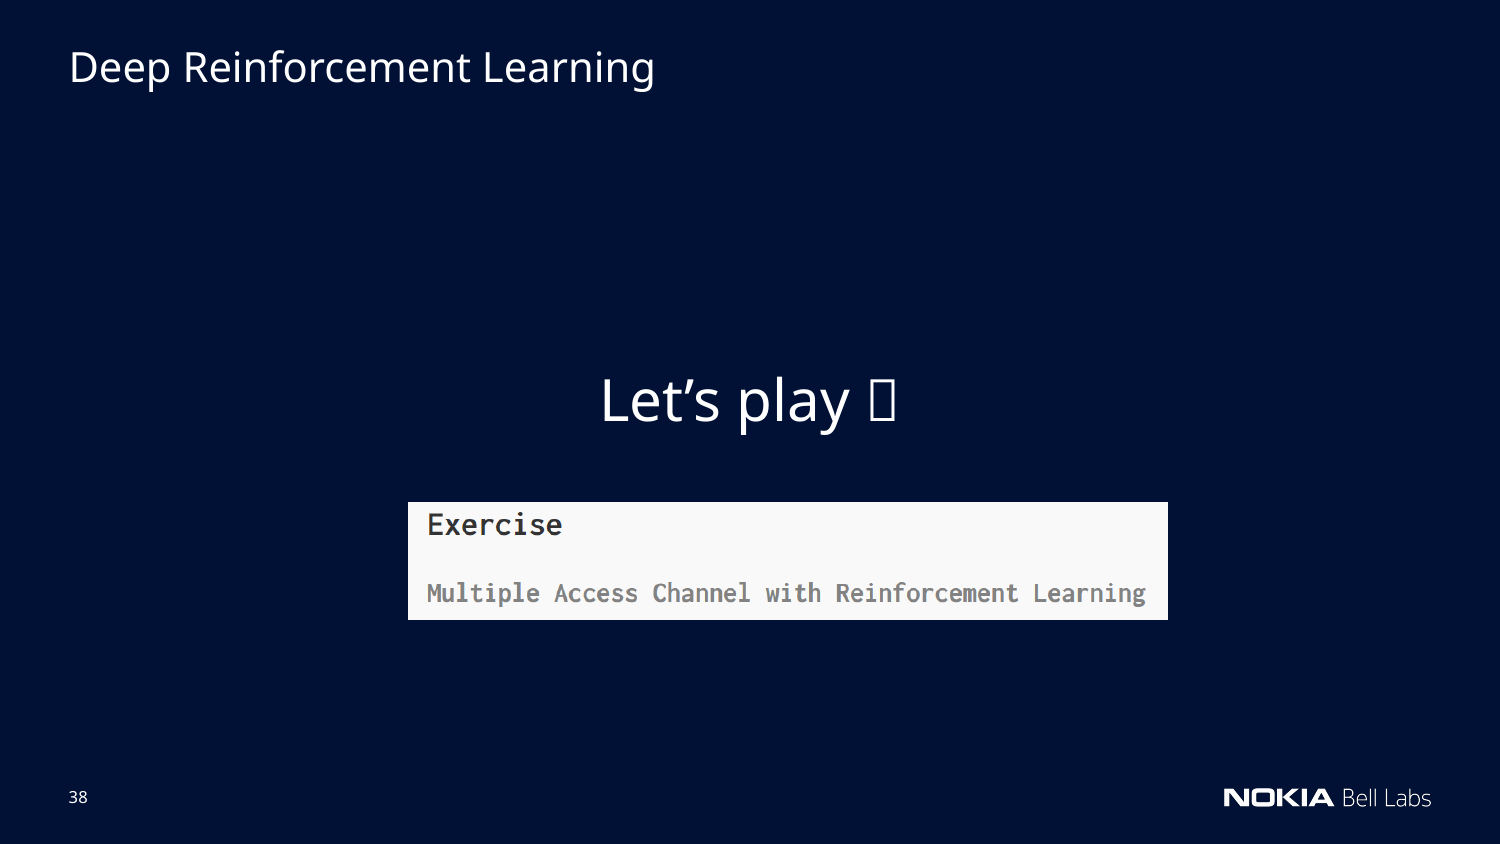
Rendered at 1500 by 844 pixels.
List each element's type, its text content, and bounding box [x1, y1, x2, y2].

list Let’s play  [68, 371, 1432, 422]
list Deep Reinforcement Learning [68, 46, 1432, 97]
picture [1199, 763, 1456, 832]
picture [408, 502, 1168, 620]
